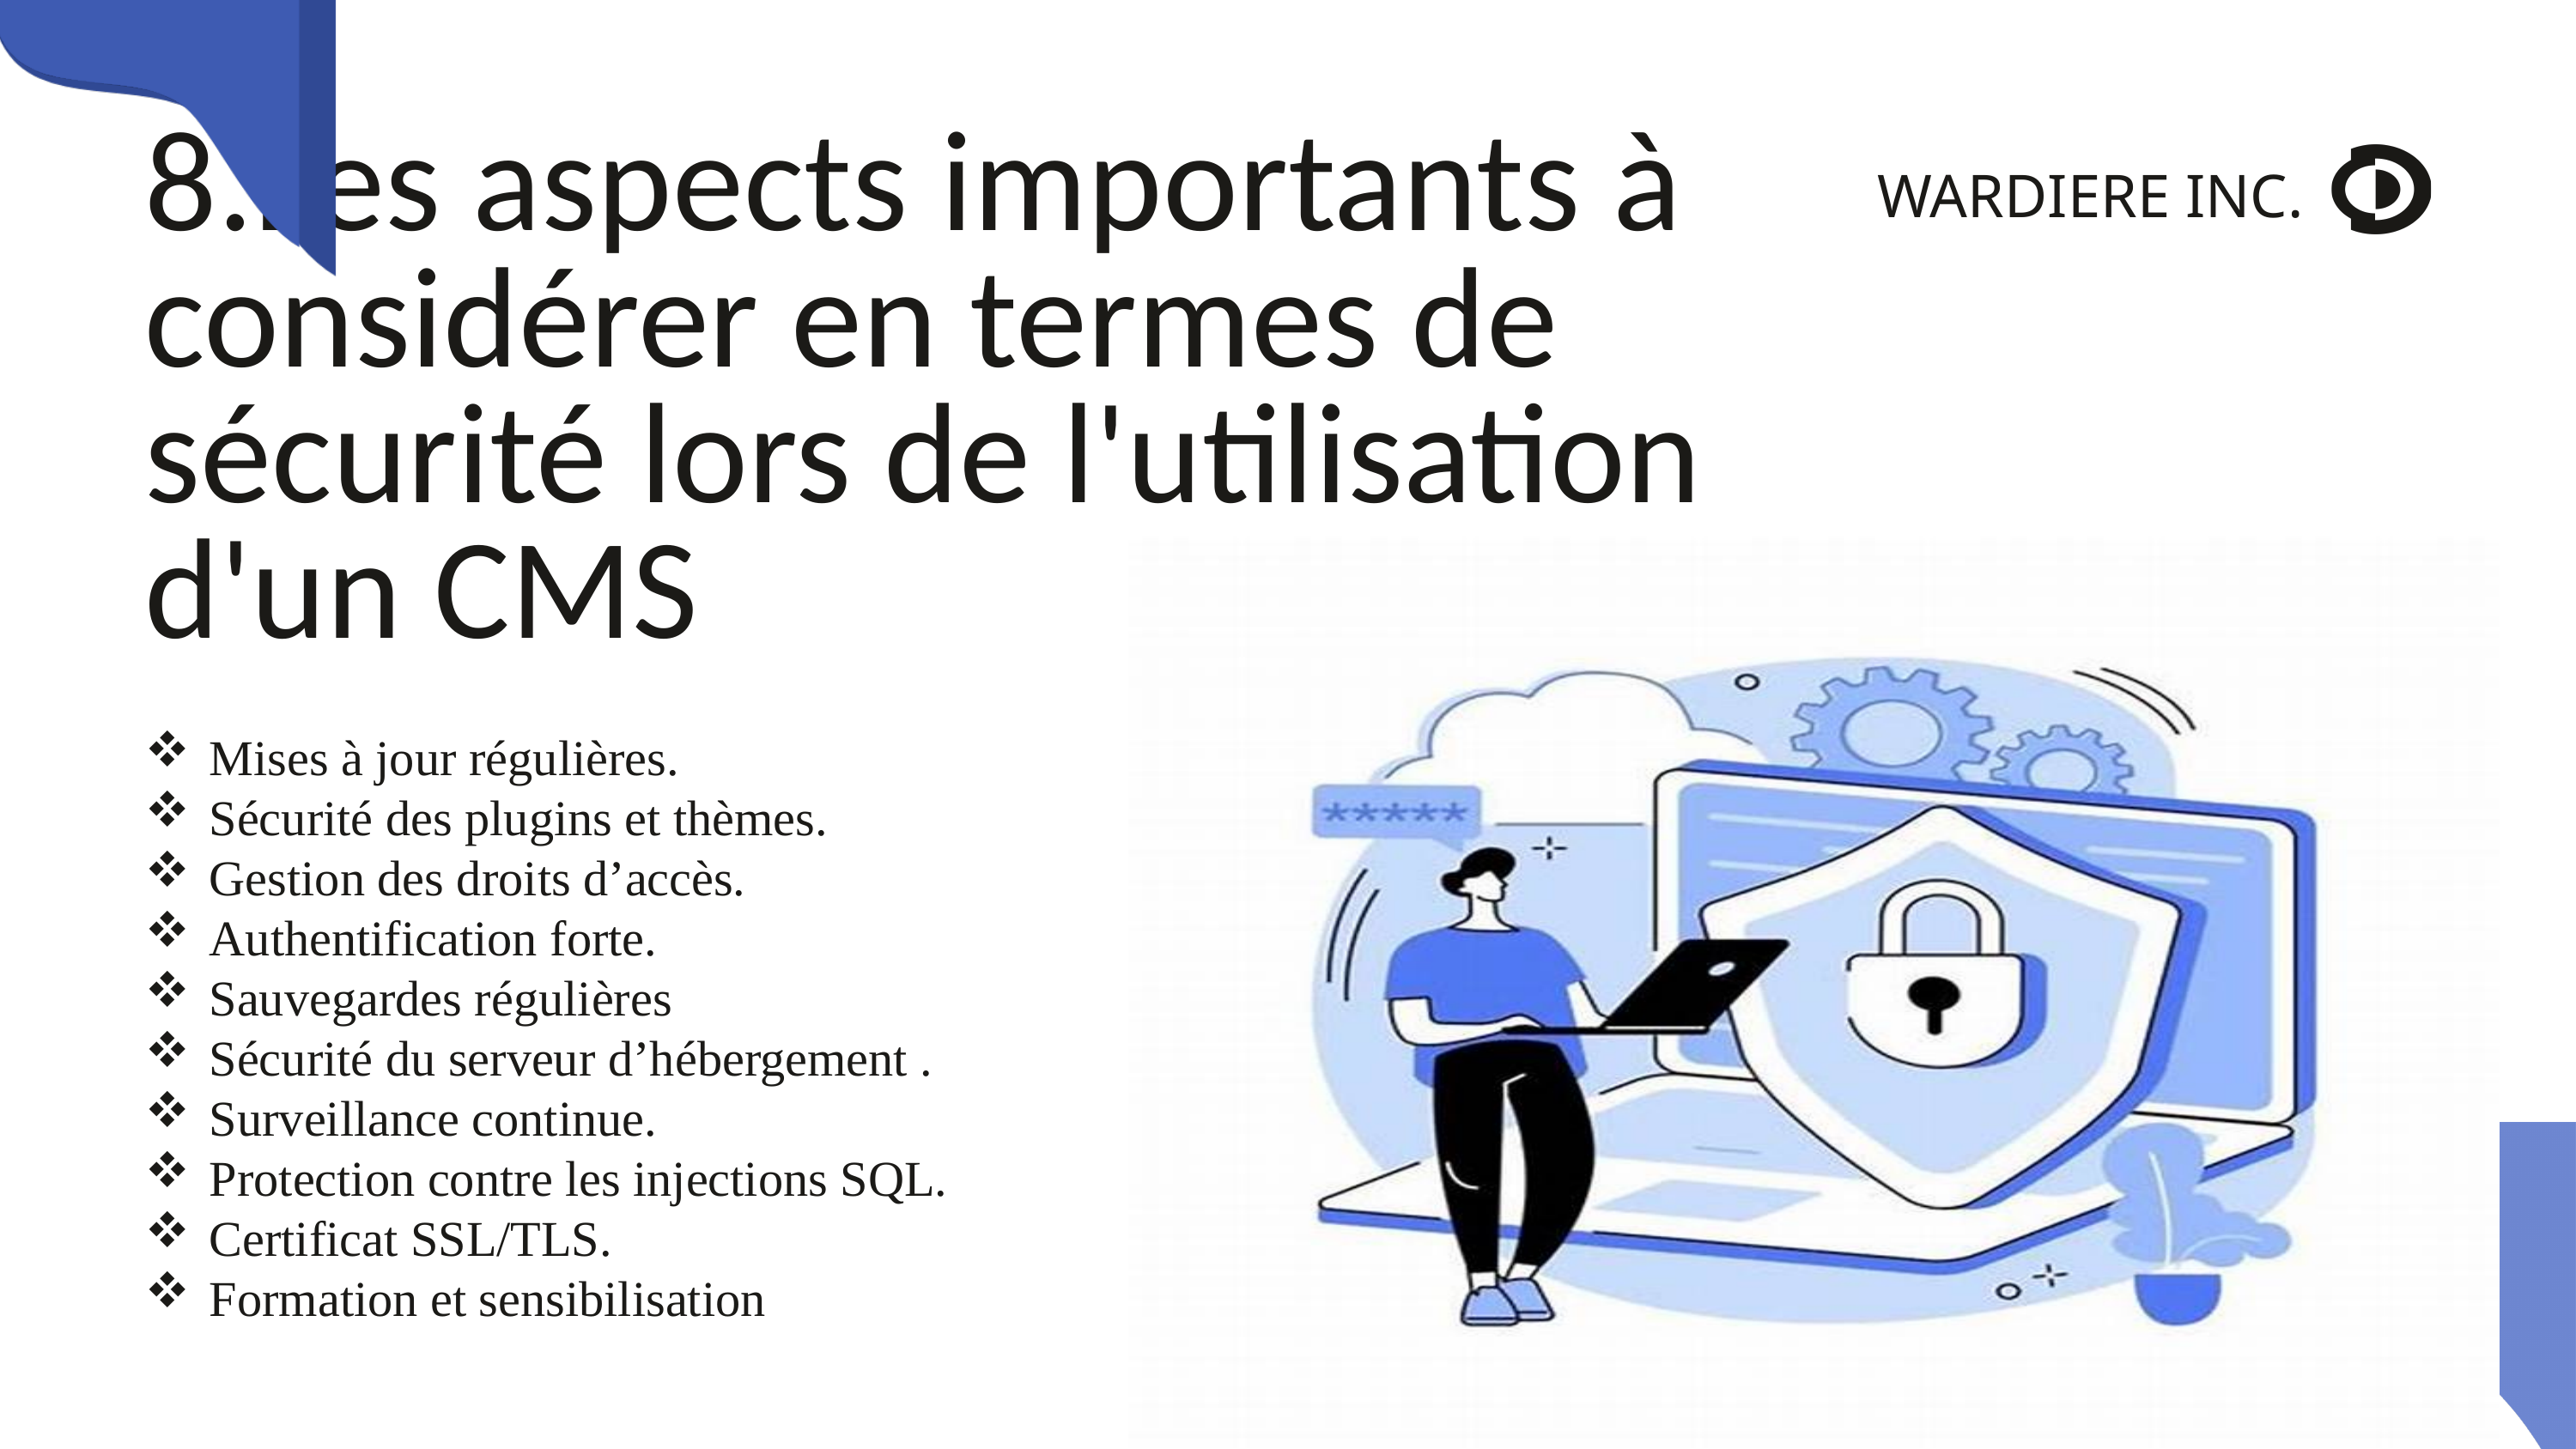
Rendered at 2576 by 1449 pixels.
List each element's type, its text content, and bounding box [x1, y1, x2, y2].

text_box [0, 0, 337, 276]
text_box [0, 0, 300, 247]
text_box Mises à jour régulières. Sécurité des plugins et thèmes. Gestion des droits d’accès. Authentification forte. Sauvegardes régulières Sécurité du serveur d’hébergement . Surveillance continue. Protection contre les injections SQL. Certificat SSL/TLS. Formation et sensibilisation [144, 724, 1123, 1326]
text_box [2331, 144, 2432, 234]
text_box [2502, 1122, 2576, 1449]
picture [1127, 536, 2500, 1448]
text_box WARDIERE INC. [1666, 173, 2304, 230]
text_box 8.Les aspects importants à considérer en termes de sécurité lors de l'utilisation d'un CMS [144, 123, 1905, 668]
